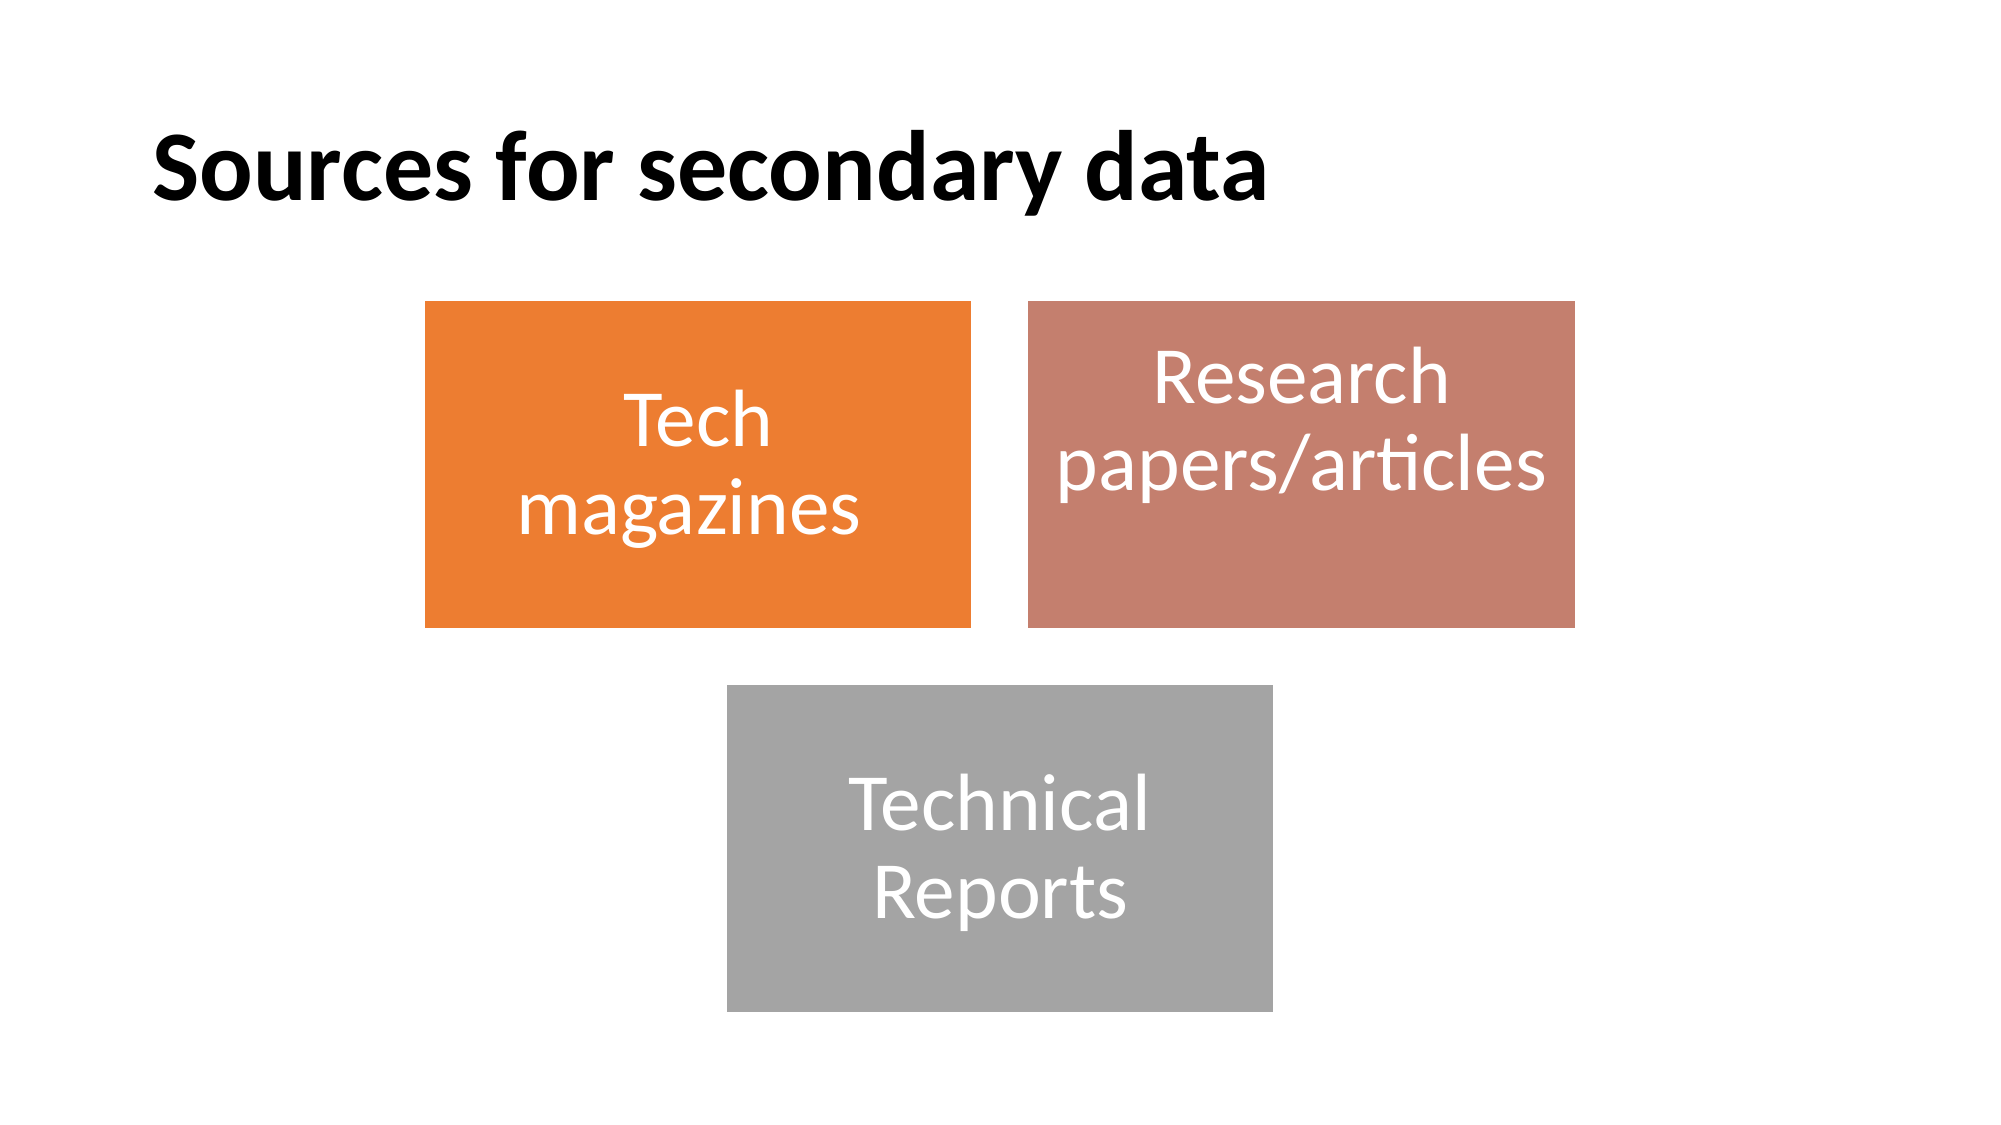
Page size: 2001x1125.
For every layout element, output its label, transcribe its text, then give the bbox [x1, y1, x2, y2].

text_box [423, 299, 1576, 1014]
title Sources for secondary data [137, 59, 1863, 278]
